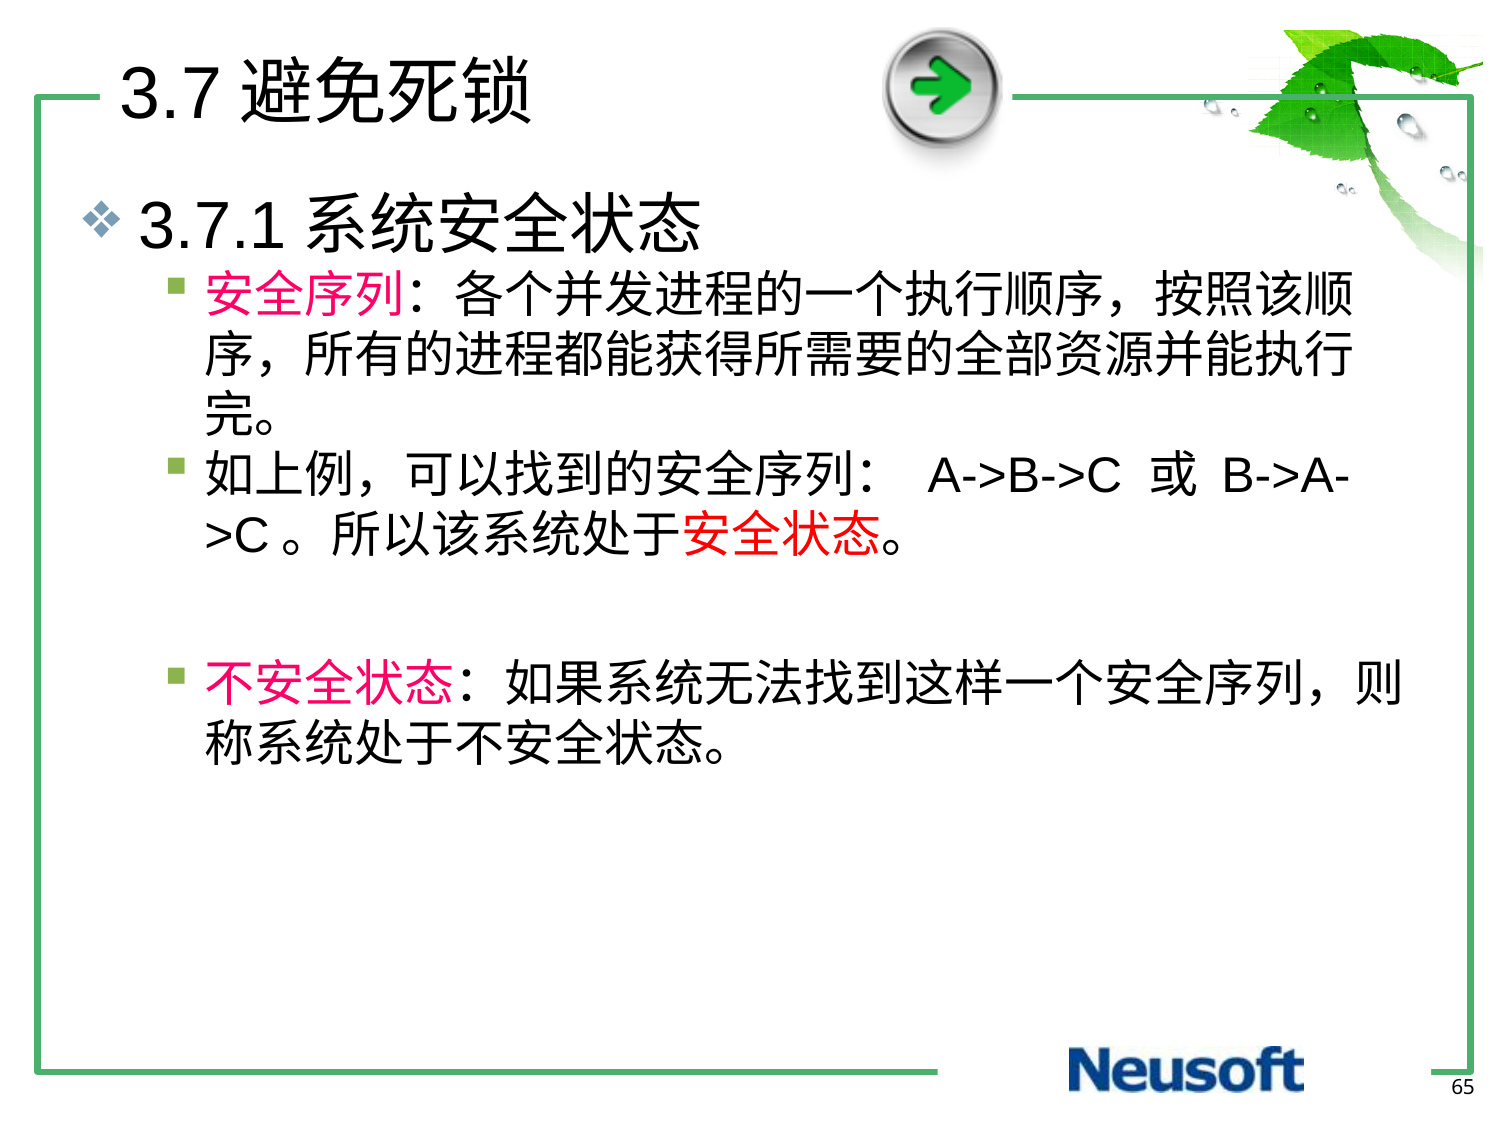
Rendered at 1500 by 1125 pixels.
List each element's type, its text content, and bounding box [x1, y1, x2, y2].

picture [1198, 100, 1467, 305]
slide_number 65 [1438, 1065, 1483, 1107]
title 3.7避免死锁 [111, 30, 940, 148]
picture [1198, 30, 1483, 305]
list 3.7.1系统安全状态 安全序列：各个并发进程的一个执行顺序，按照该顺序，所有的进程都能获得所需要的全部资源并能执行完。 如上例，可以找到的安全序列： A->B->C 或 B->A->C。所以该系统处于安全状态。 不安全状态：如果系统无法找到这样一个安全序列，则称系统处于不安全状态。 [74, 173, 1424, 1036]
picture [882, 27, 1005, 173]
picture [1069, 1046, 1304, 1093]
